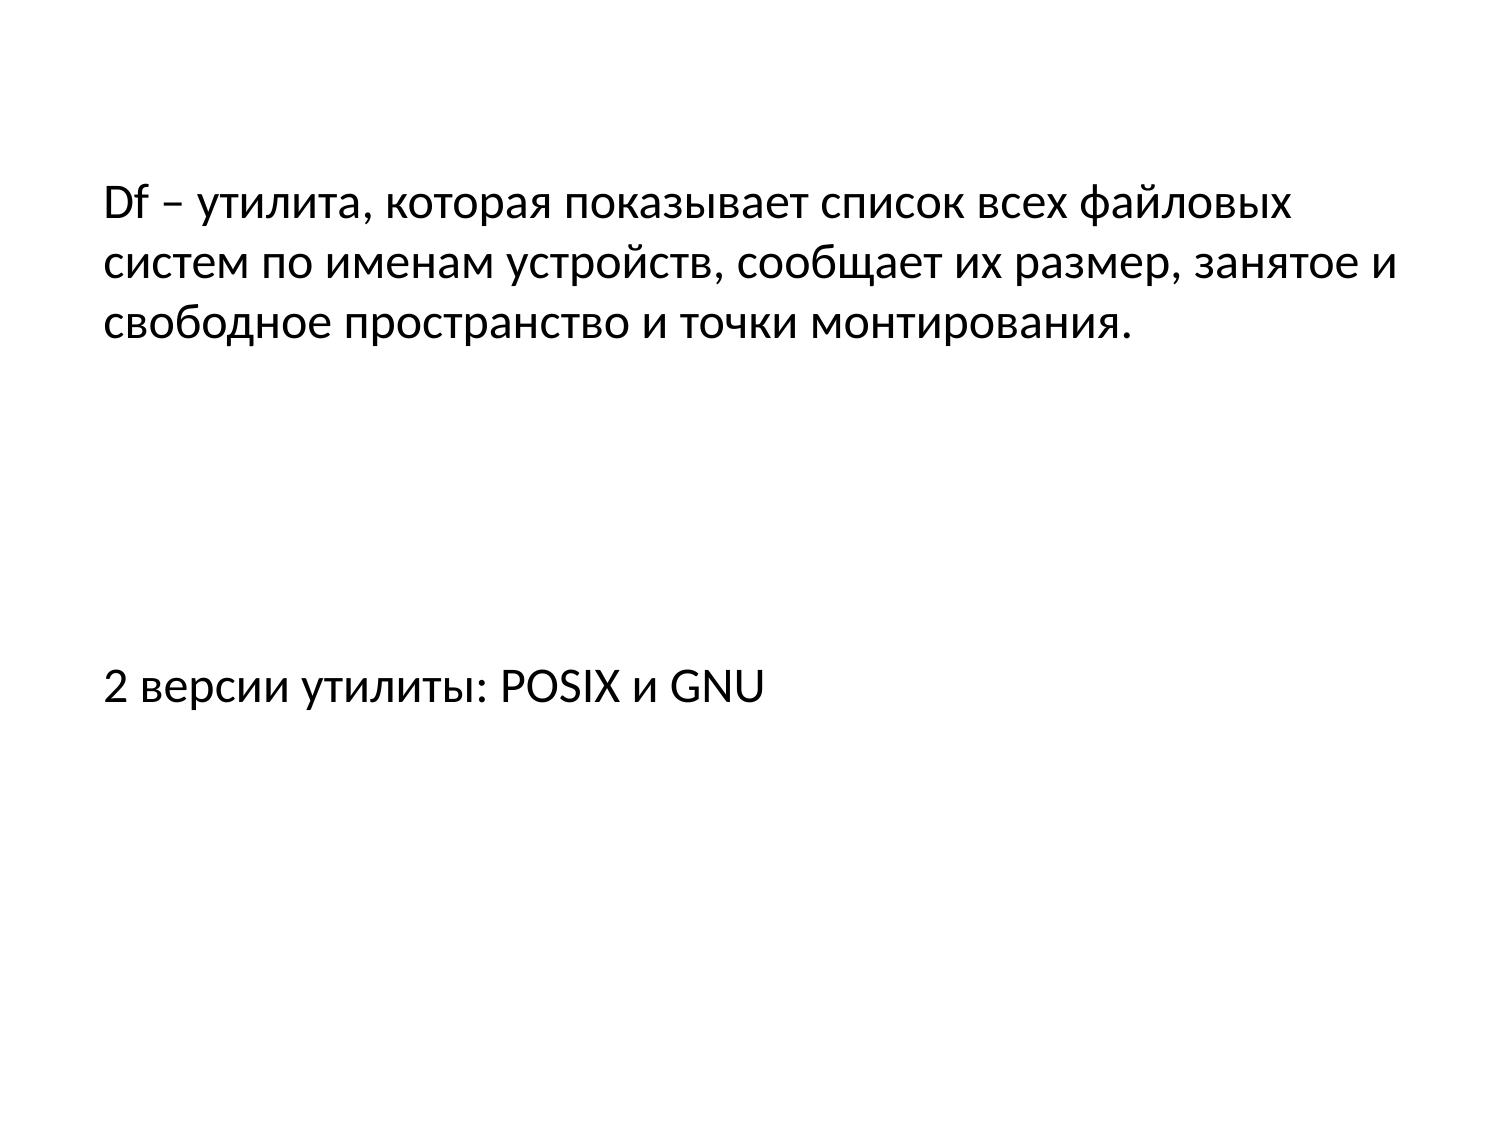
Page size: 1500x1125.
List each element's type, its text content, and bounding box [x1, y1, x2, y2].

text_box Df – утилита, которая показывает список всех файловых систем по именам устройств, сообщает их размер, занятое и свободное пространство и точки монтирования. [88, 160, 1424, 416]
text_box 2 версии утилиты: POSIX и GNU [88, 645, 1140, 720]
